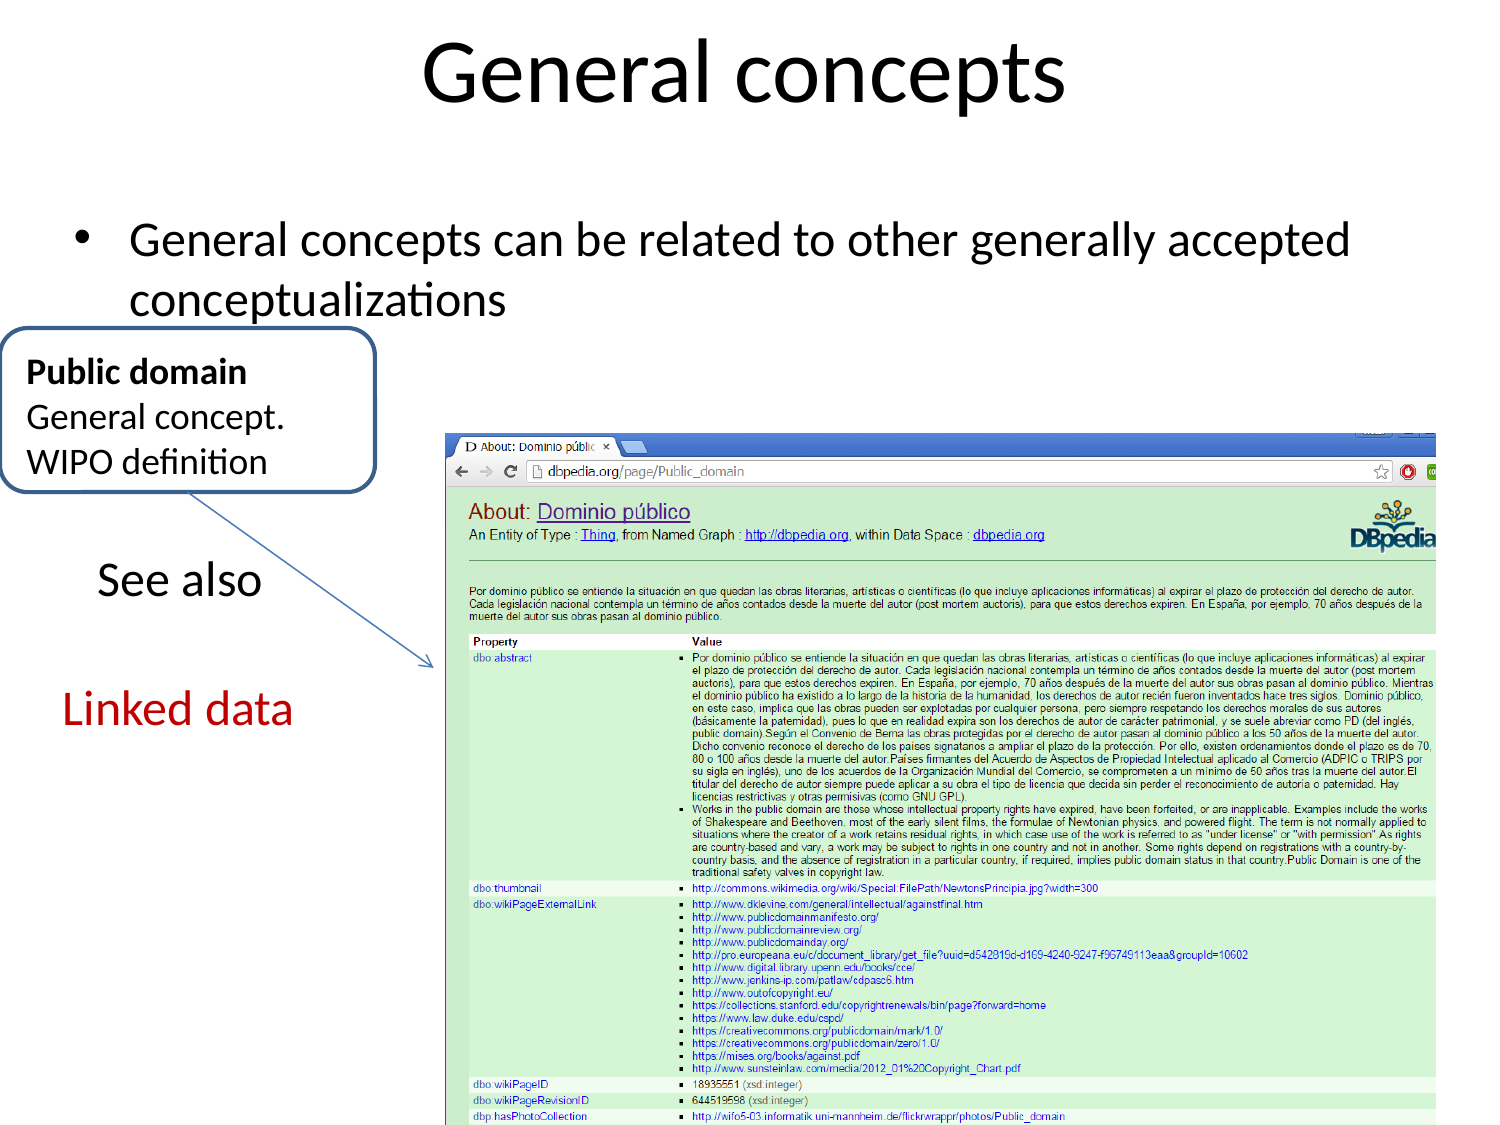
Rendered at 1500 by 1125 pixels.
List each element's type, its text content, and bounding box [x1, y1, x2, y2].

title General concepts [70, 0, 1421, 131]
list General concepts can be related to other generally accepted conceptualizations [58, 199, 1409, 942]
text_box [12, 490, 217, 495]
text_box See also [82, 538, 217, 614]
text_box [0, 325, 372, 490]
text_box Linked data [48, 667, 311, 743]
picture [1385, 536, 1390, 544]
picture [1410, 536, 1415, 544]
picture [445, 433, 1436, 1125]
picture [1356, 532, 1363, 544]
text_box Public domain General concept. WIPO definition [11, 339, 375, 490]
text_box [222, 456, 399, 704]
